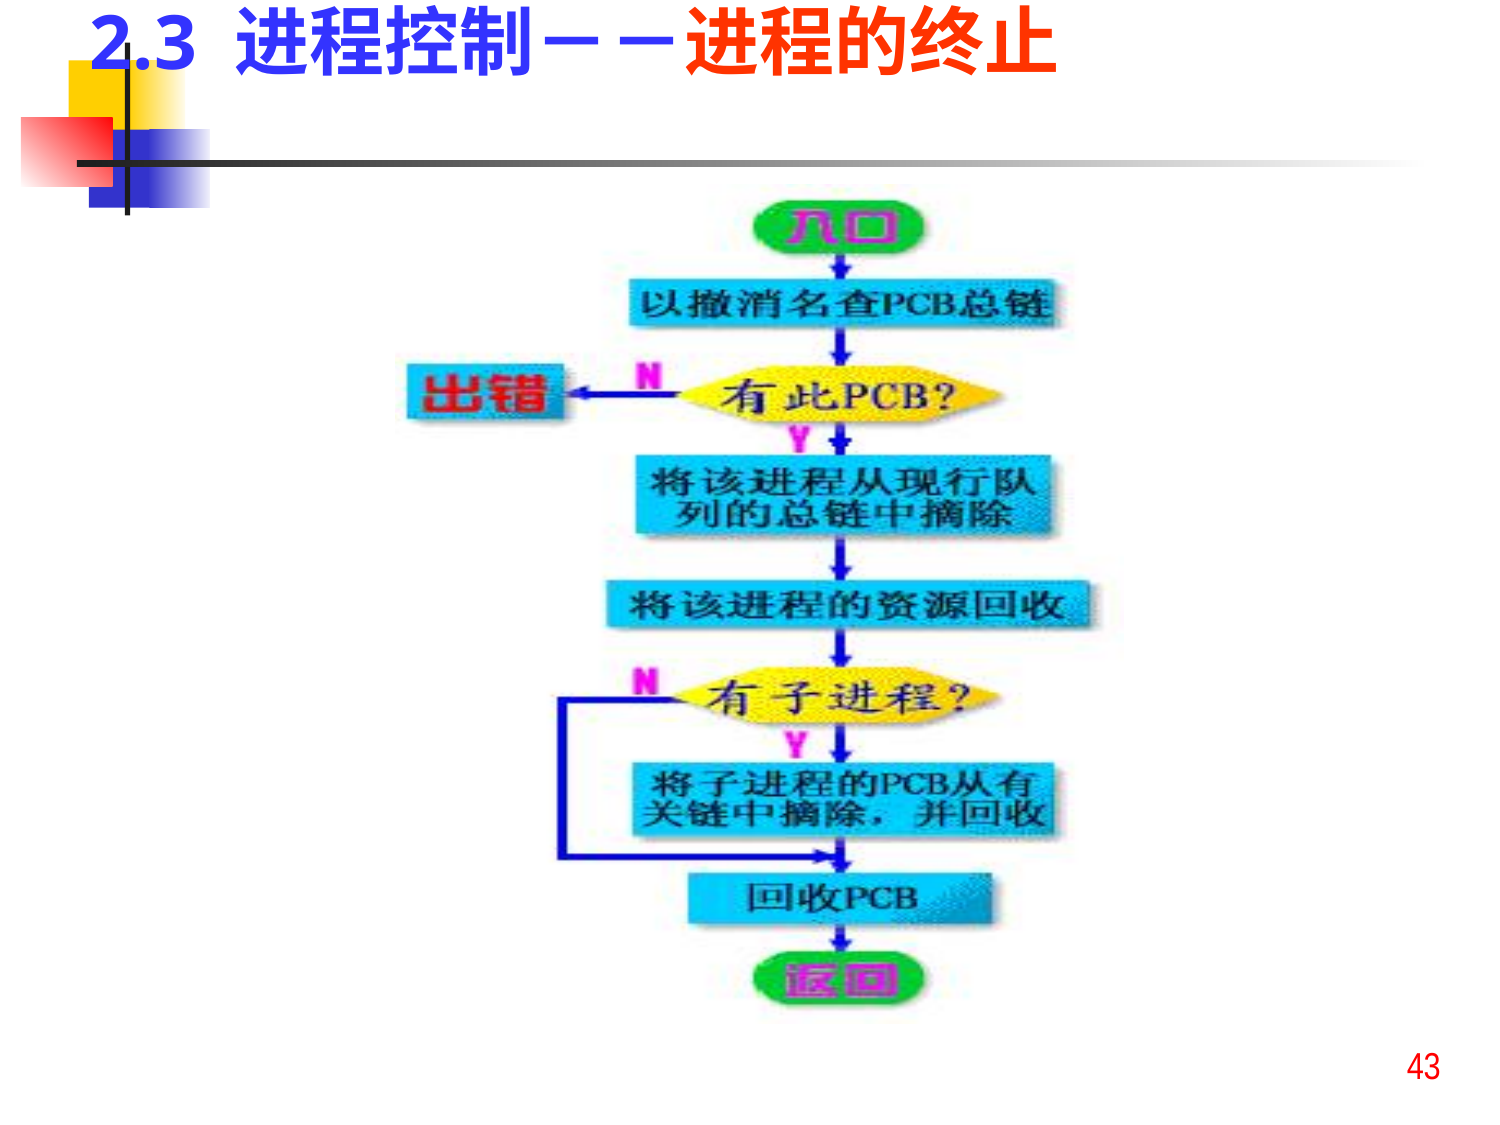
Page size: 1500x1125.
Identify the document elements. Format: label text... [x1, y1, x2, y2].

text_box 43 [1392, 1034, 1471, 1094]
text_box 2.3 进程控制－－进程的终止 [74, 0, 1338, 93]
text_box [395, 184, 1125, 1024]
